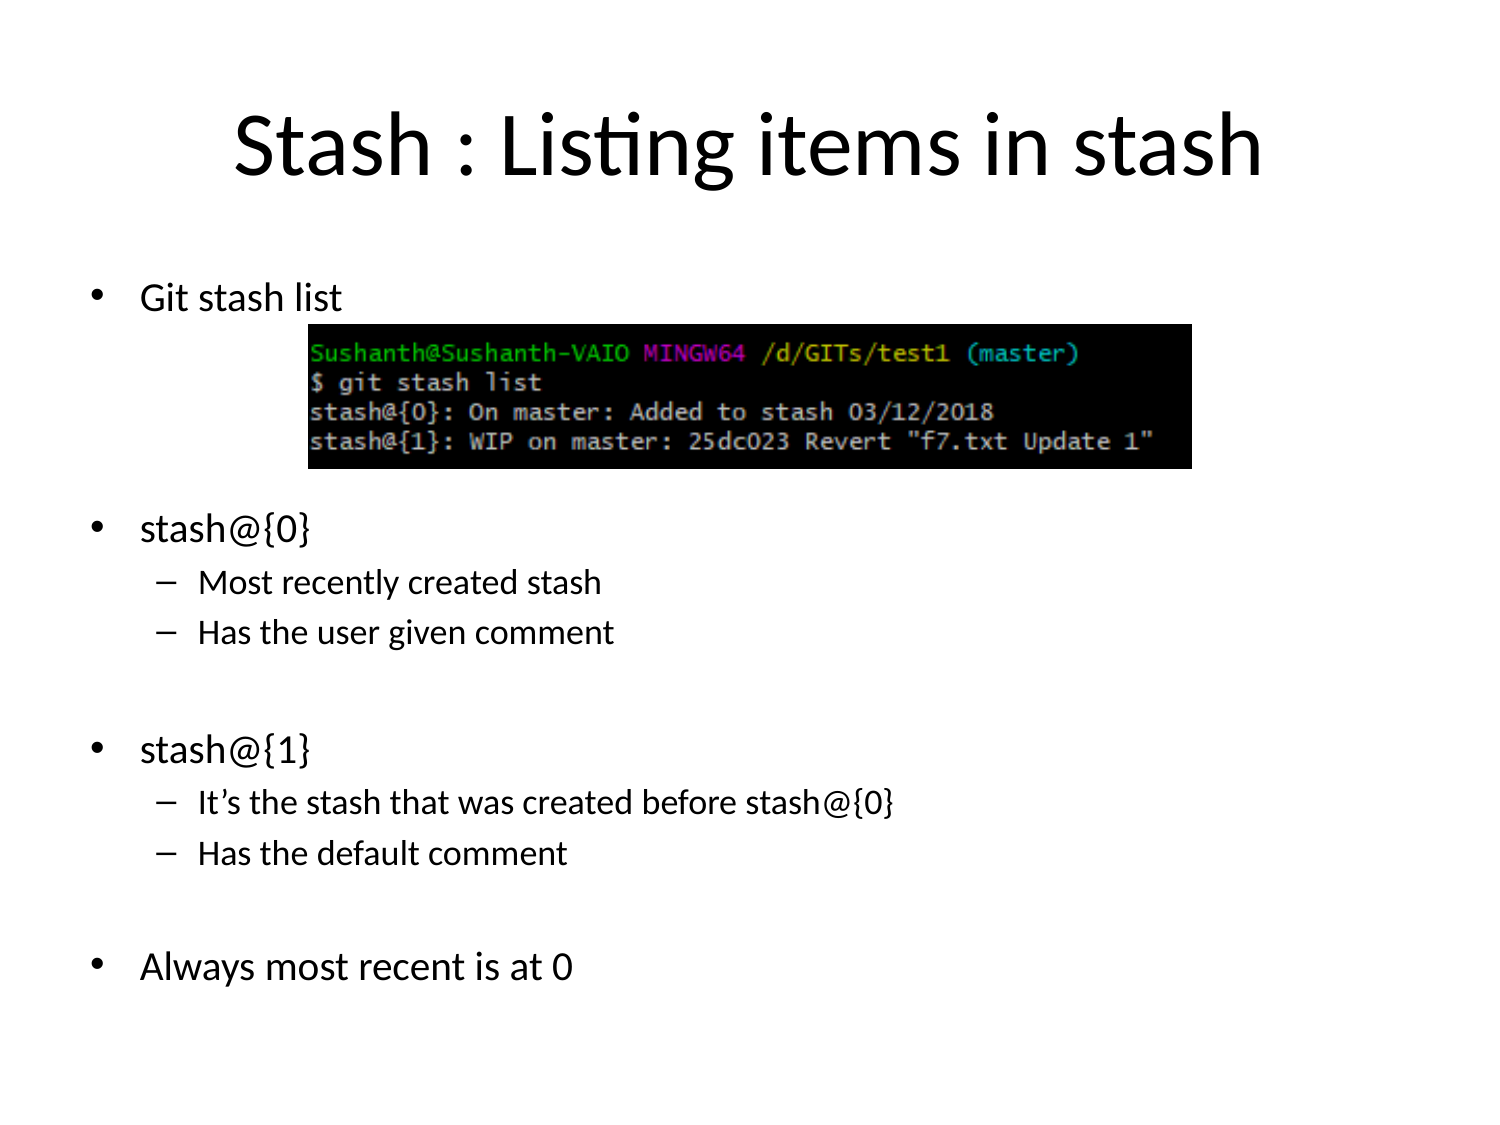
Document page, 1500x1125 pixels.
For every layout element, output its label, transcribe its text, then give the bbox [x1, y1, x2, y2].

list Git stash list stash@{0} Most recently created stash Has the user given comment stash@{1} It’s the stash that was created before stash@{0} Has the default comment Always most recent is at 0 [75, 262, 1425, 1005]
title Stash : Listing items in stash [75, 45, 1425, 233]
picture [307, 324, 1193, 469]
